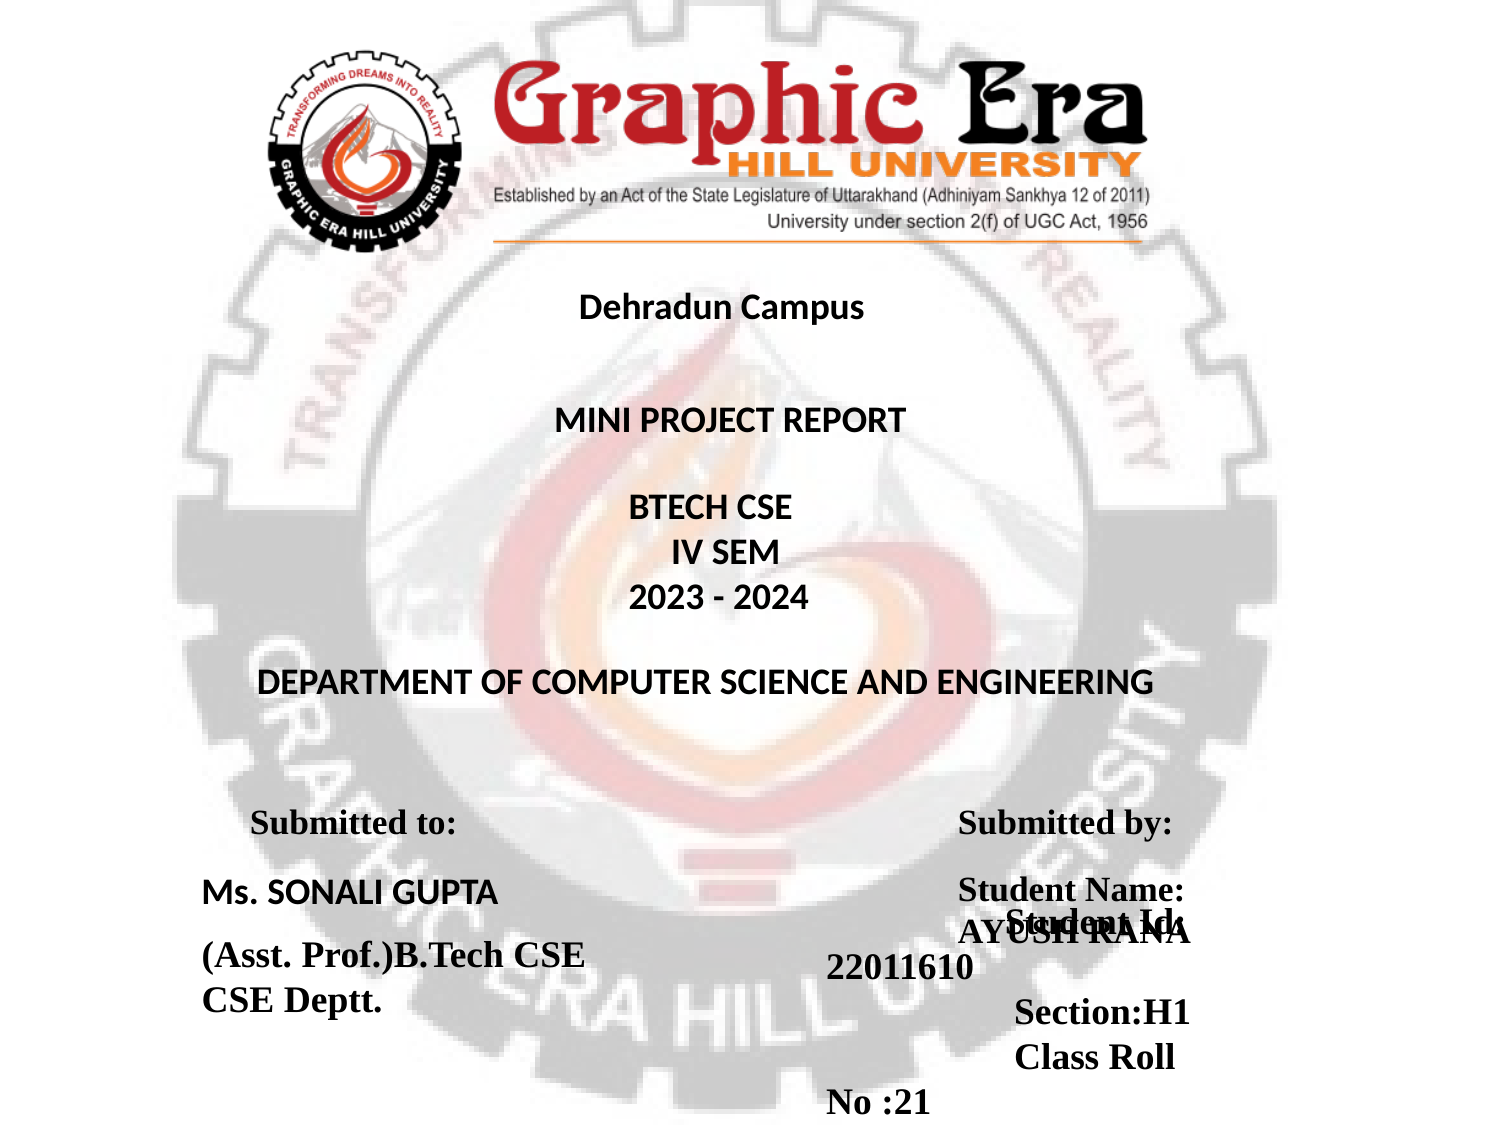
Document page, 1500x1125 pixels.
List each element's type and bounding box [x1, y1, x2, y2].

picture [162, 0, 1289, 1125]
